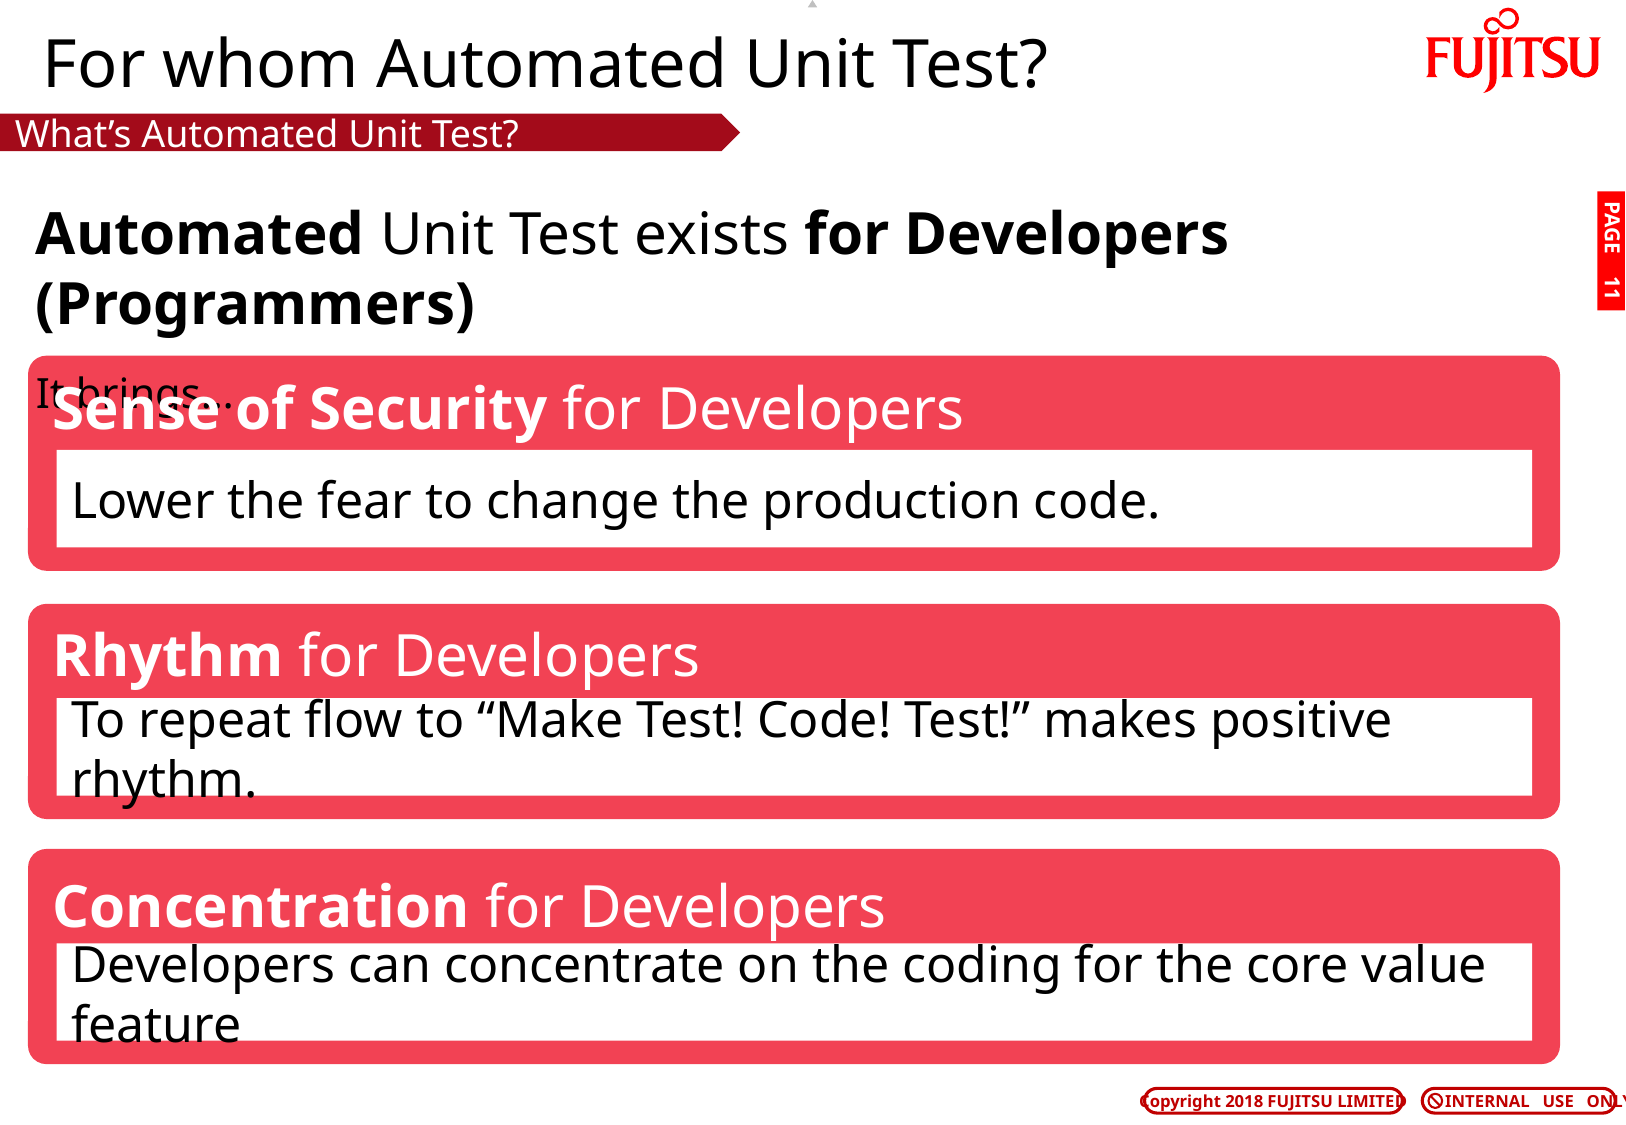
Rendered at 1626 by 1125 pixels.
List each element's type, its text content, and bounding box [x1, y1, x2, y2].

text_box What’s Automated Unit Test? [0, 111, 743, 154]
text_box Concentration for Developers [39, 861, 1489, 931]
slide_number PAGE 10 [1597, 259, 1625, 311]
text_box Rhythm for Developers [39, 610, 1489, 680]
list Automated Unit Test exists for Developers (Programmers) It brings… [22, 188, 1625, 259]
title For whom Automated Unit Test? [28, 28, 1404, 93]
text_box Sense of Security for Developers [39, 363, 1489, 433]
text_box [27, 603, 1561, 820]
text_box [27, 848, 1561, 1065]
text_box To repeat flow to “Make Test! Code! Test!” makes positive rhythm. [56, 698, 1533, 796]
text_box [27, 355, 1561, 571]
text_box Lower the fear to change the production code. [56, 449, 1533, 548]
text_box Developers can concentrate on the coding for the core value feature [56, 943, 1533, 1041]
